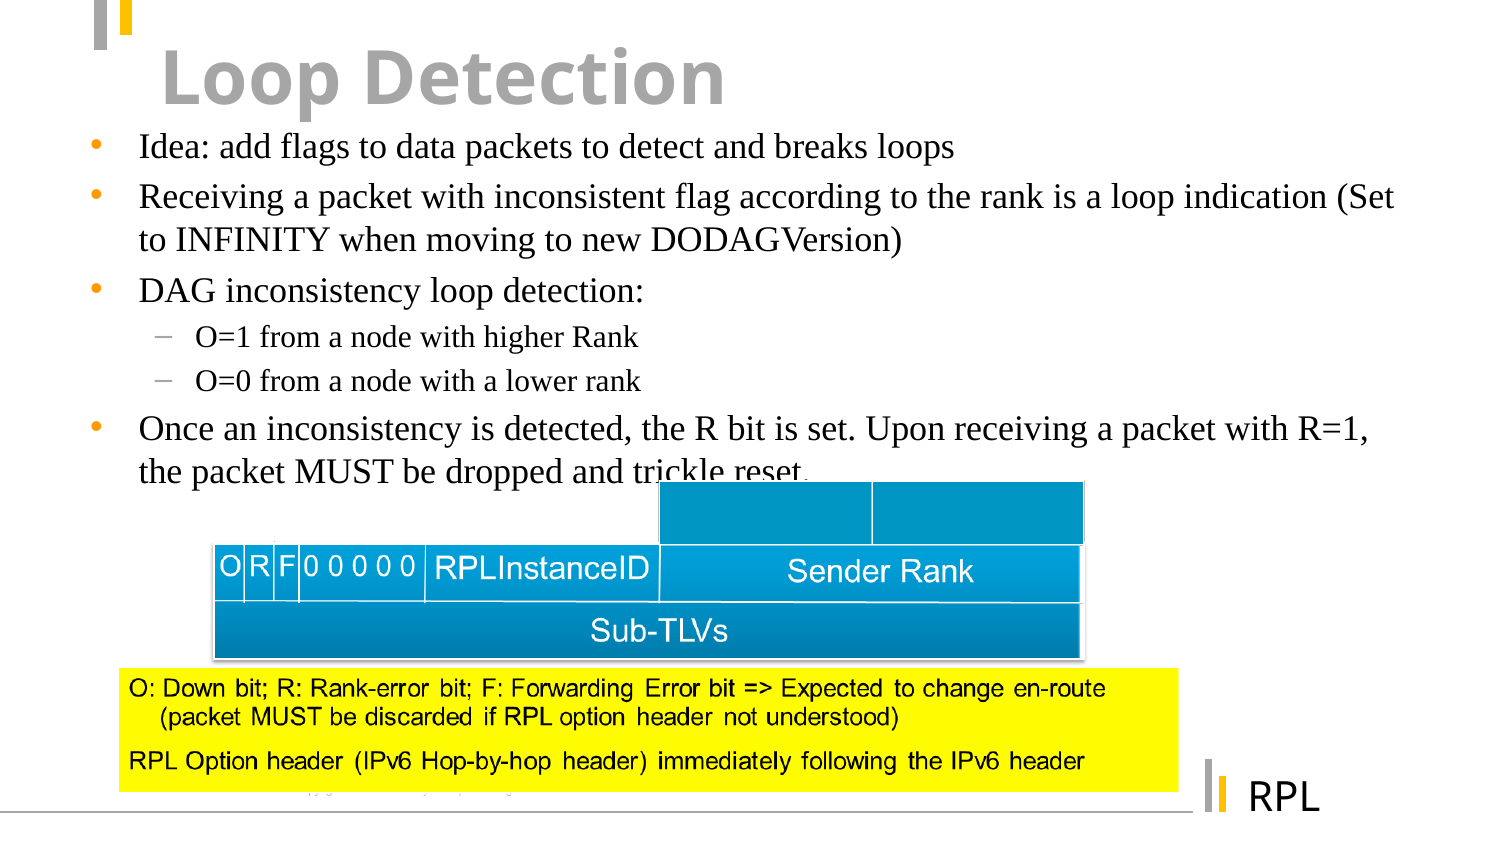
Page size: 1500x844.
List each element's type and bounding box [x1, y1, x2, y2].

title [144, 3, 1495, 145]
picture [111, 480, 1189, 803]
list [75, 114, 1425, 505]
